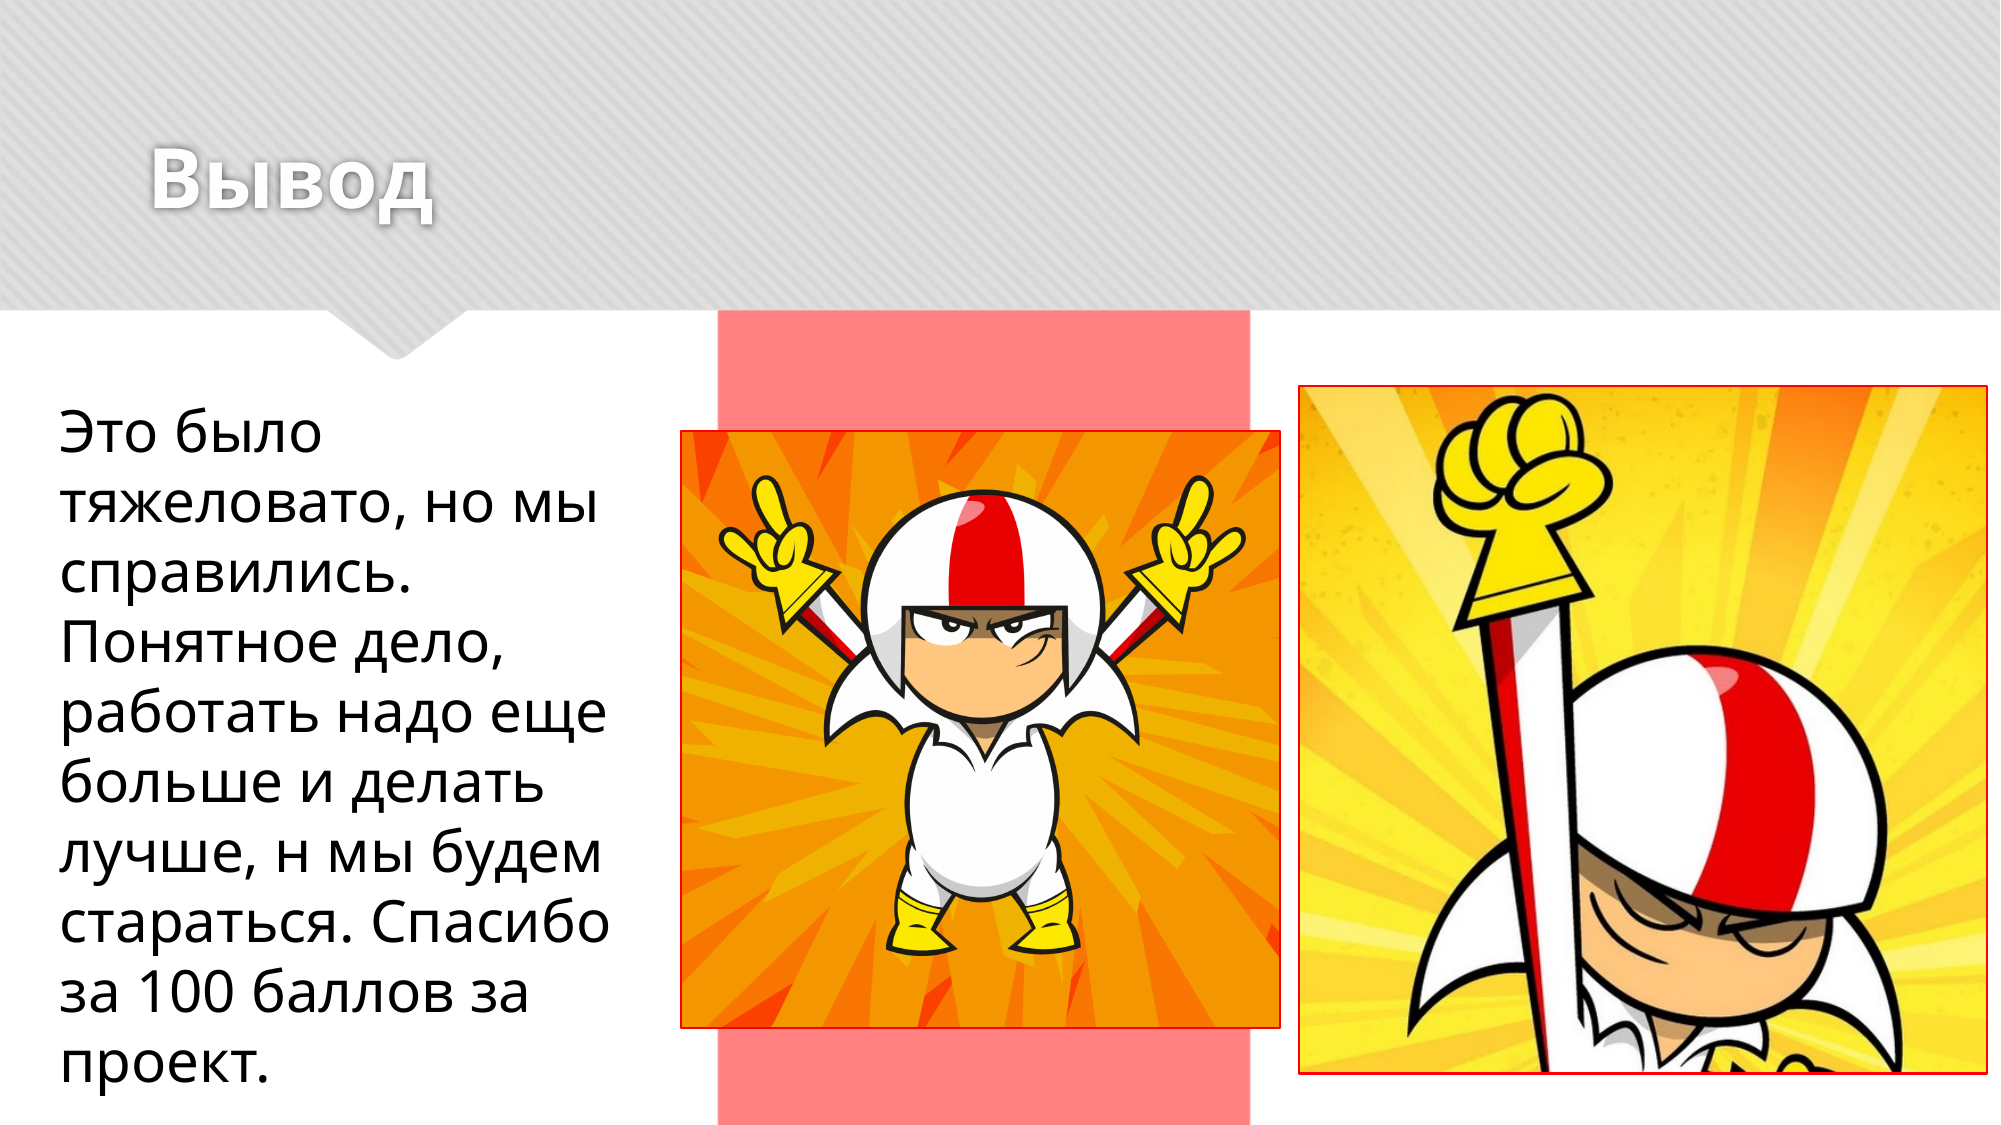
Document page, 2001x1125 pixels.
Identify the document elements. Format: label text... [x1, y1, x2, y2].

title Вывод [132, 73, 1868, 233]
picture [681, 432, 1280, 1027]
text_box Это было тяжеловато, но мы справились. Понятное дело, работать надо еще больше и делать лучше, н мы будем стараться. Спасибо за 100 баллов за проект. [45, 386, 700, 1102]
picture [1299, 386, 1986, 1073]
